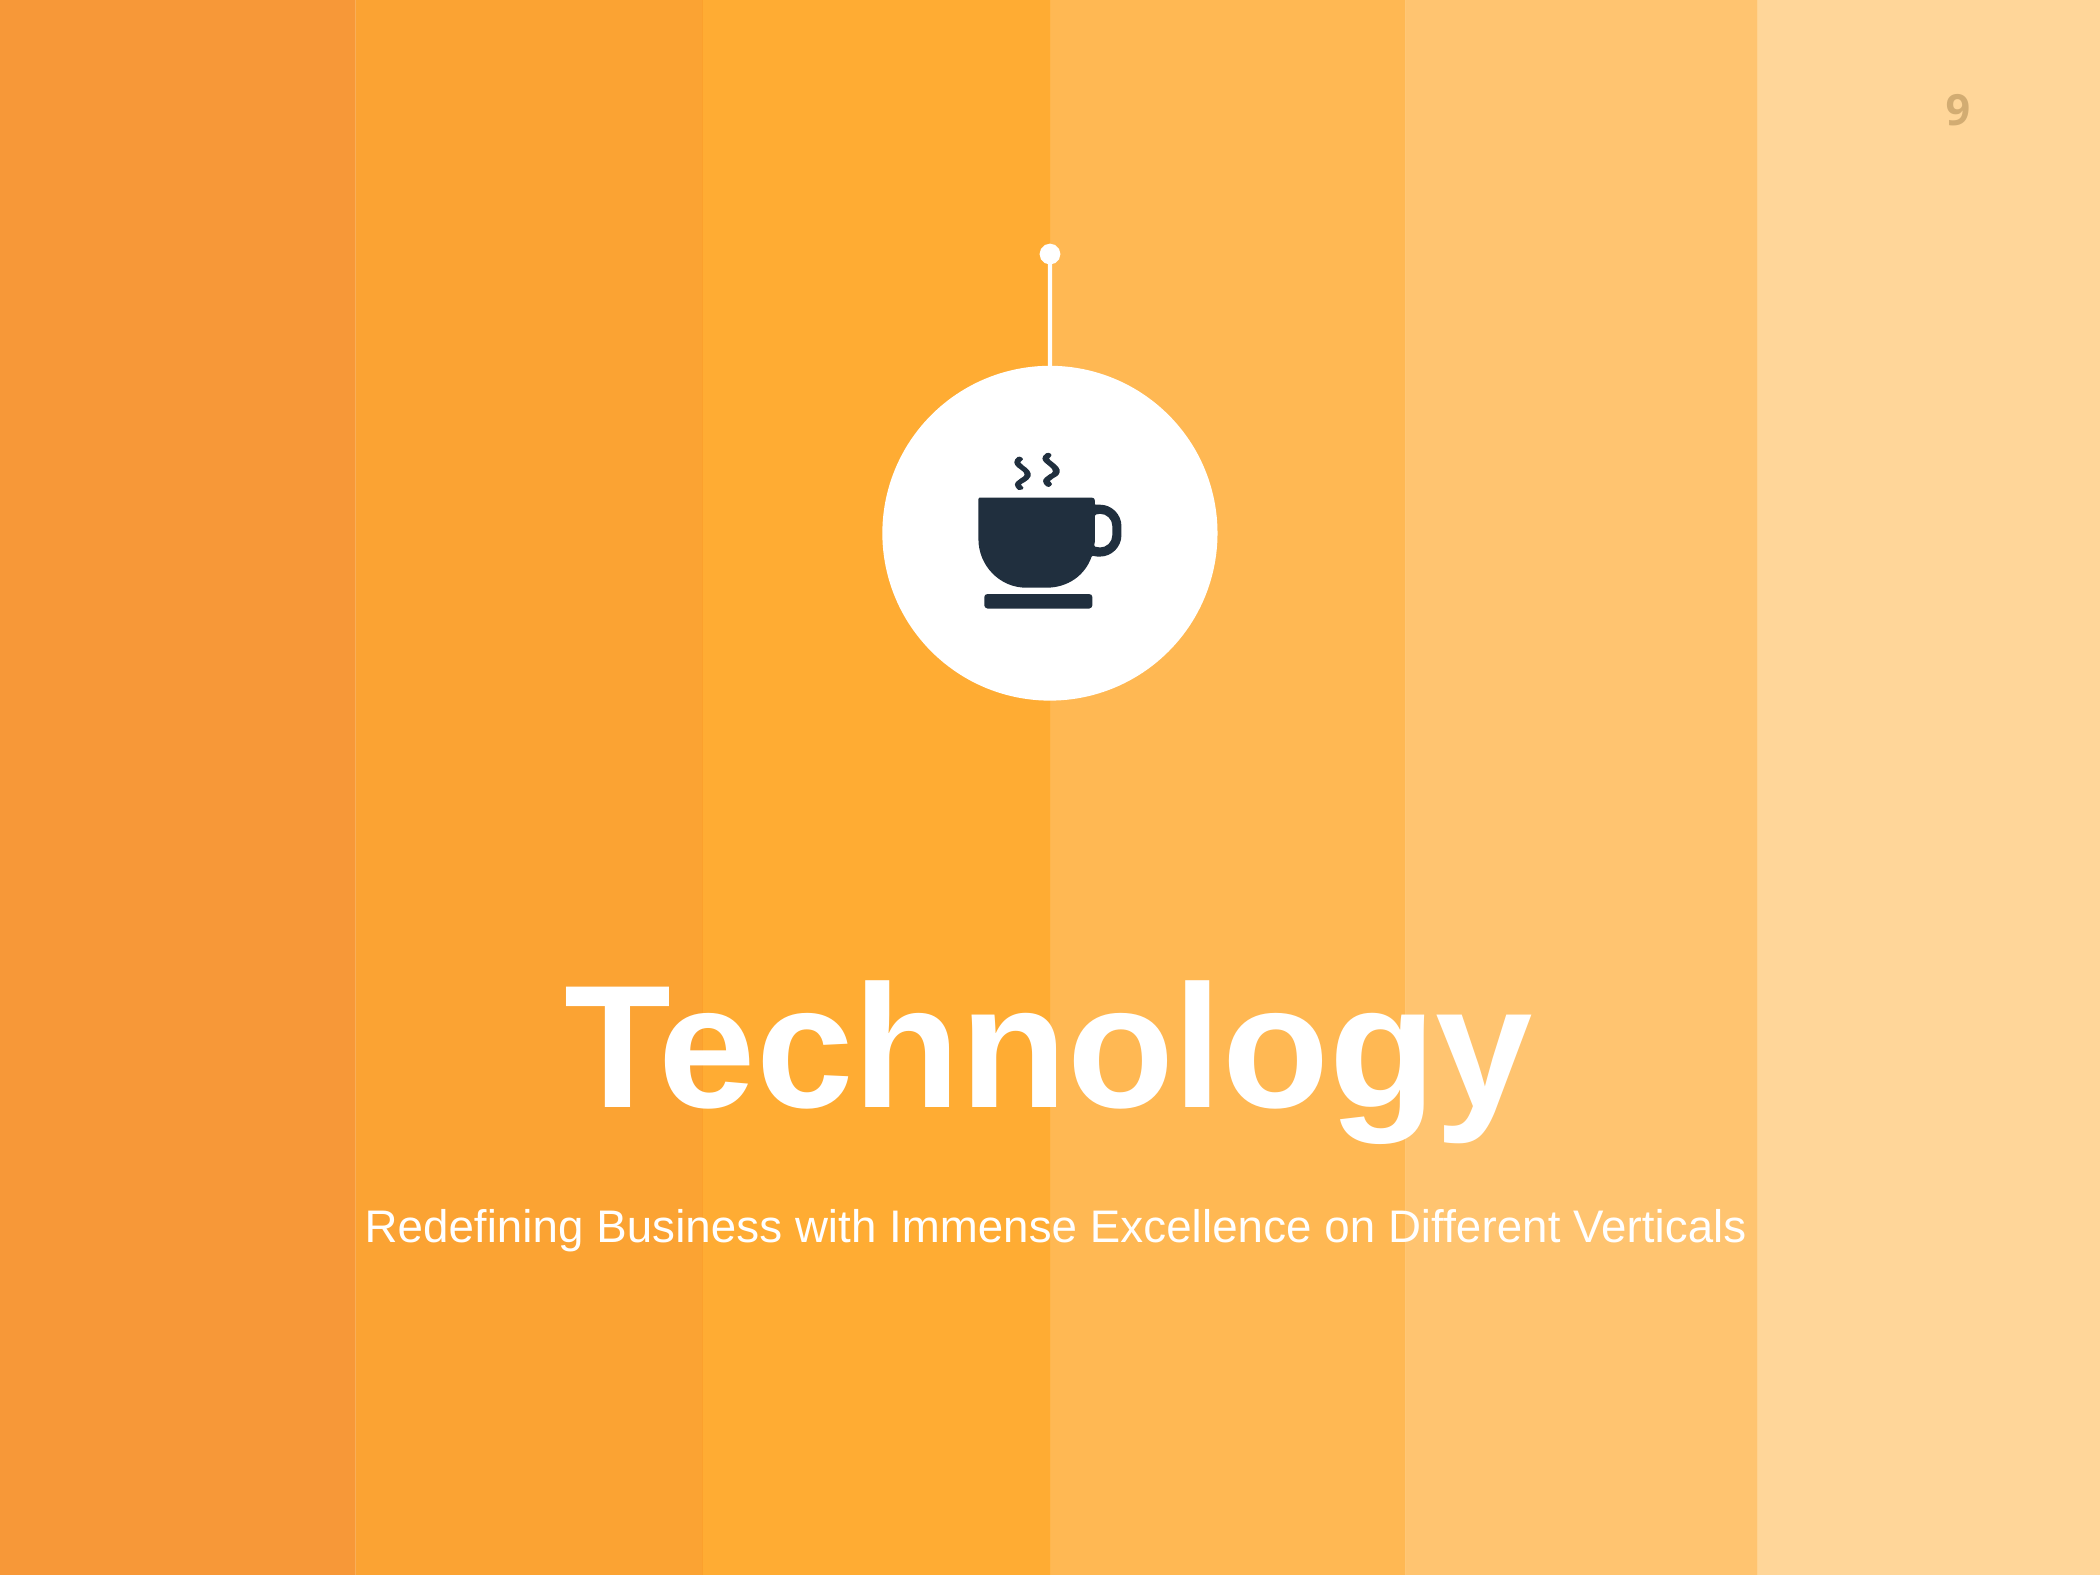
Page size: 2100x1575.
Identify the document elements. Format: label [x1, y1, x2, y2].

text_box [882, 365, 1218, 701]
text_box [0, 0, 2100, 1575]
